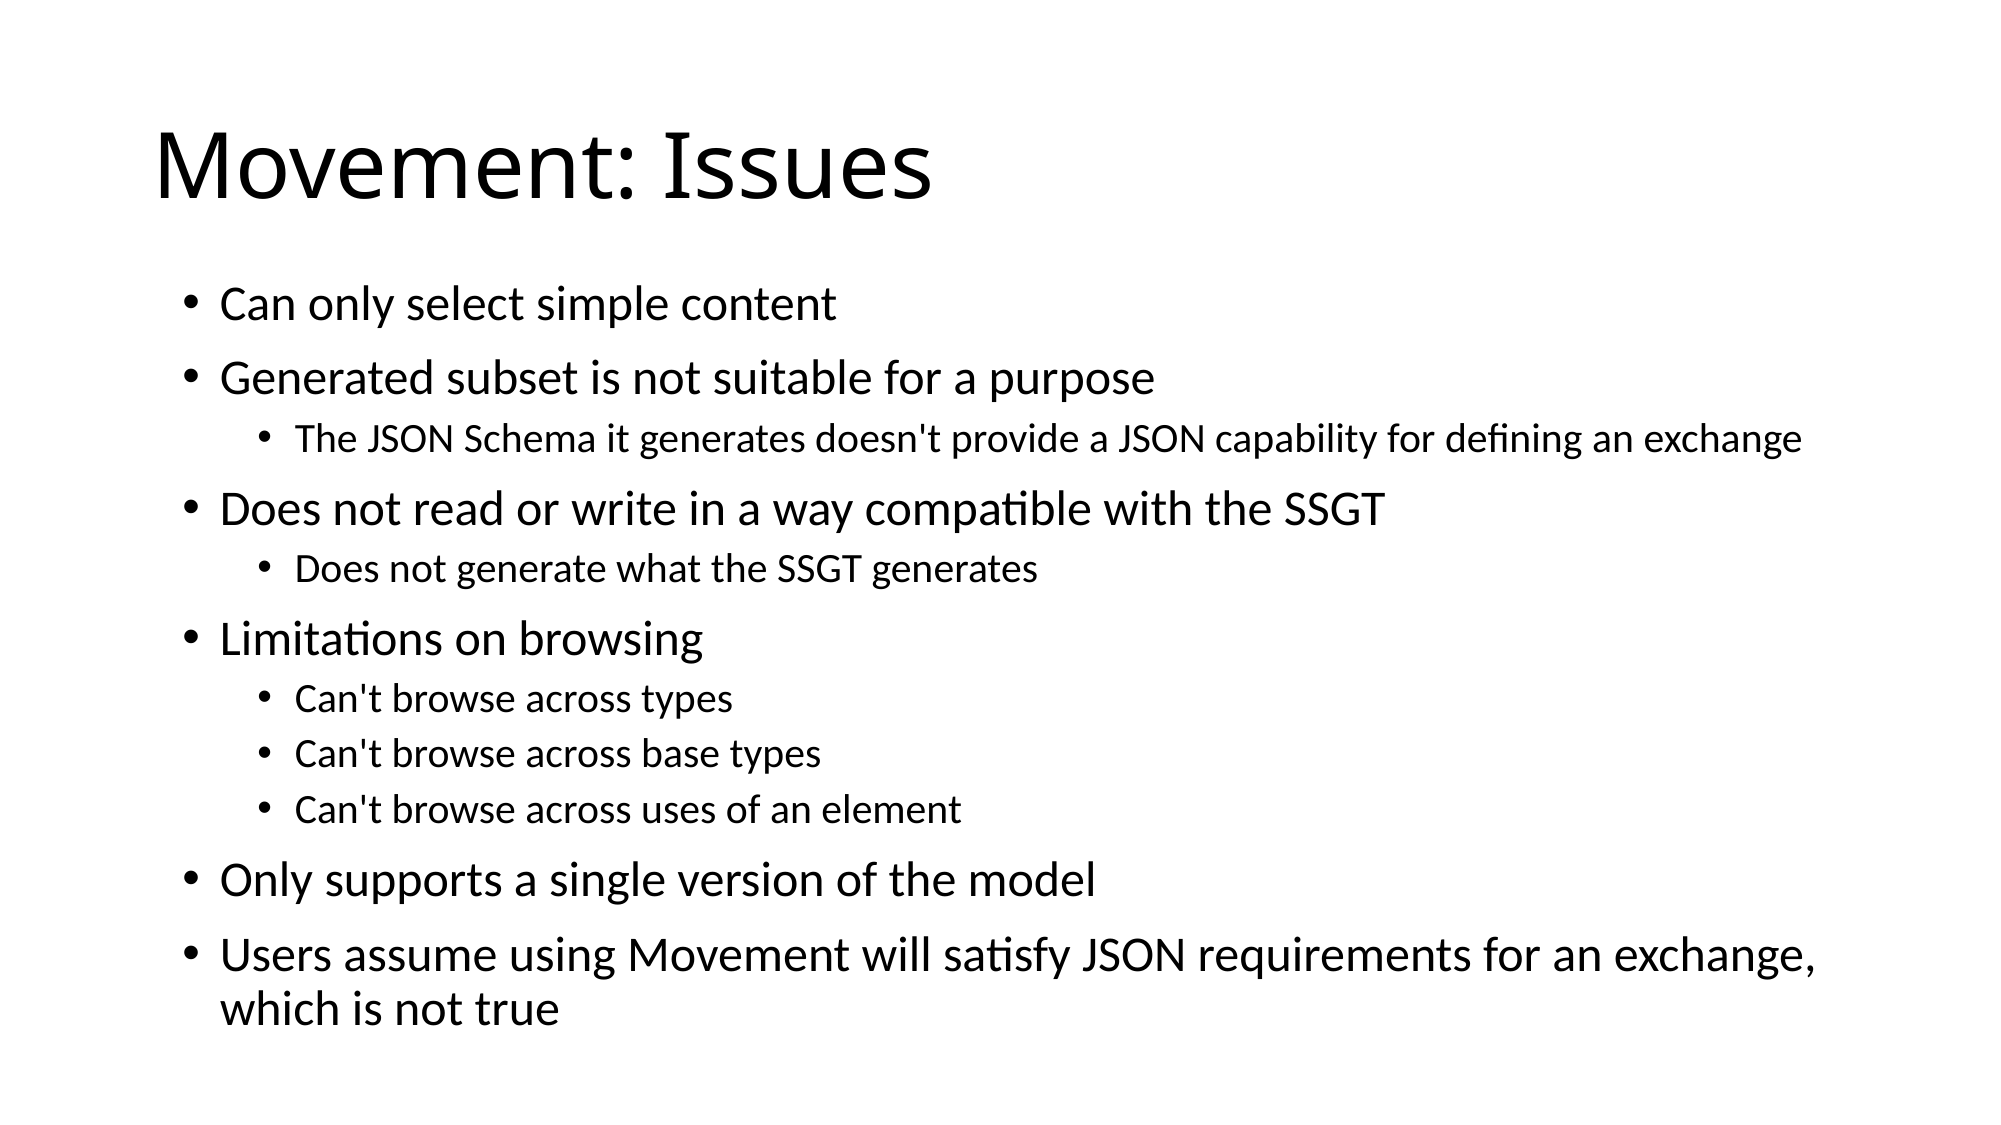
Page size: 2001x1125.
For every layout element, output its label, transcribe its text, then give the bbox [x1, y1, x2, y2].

title Movement: Issues [137, 59, 1863, 278]
list Can only select simple content Generated subset is not suitable for a purpose The JSON Schema it generates doesn't provide a JSON capability for defining an exchange Does not read or write in a way compatible with the SSGT Does not generate what the SSGT generates Limitations on browsing Can't browse across types Can't browse across base types Can't browse across uses of an element Only supports a single version of the model Users assume using Movement will satisfy JSON requirements for an exchange, which is not true [137, 299, 1863, 1014]
